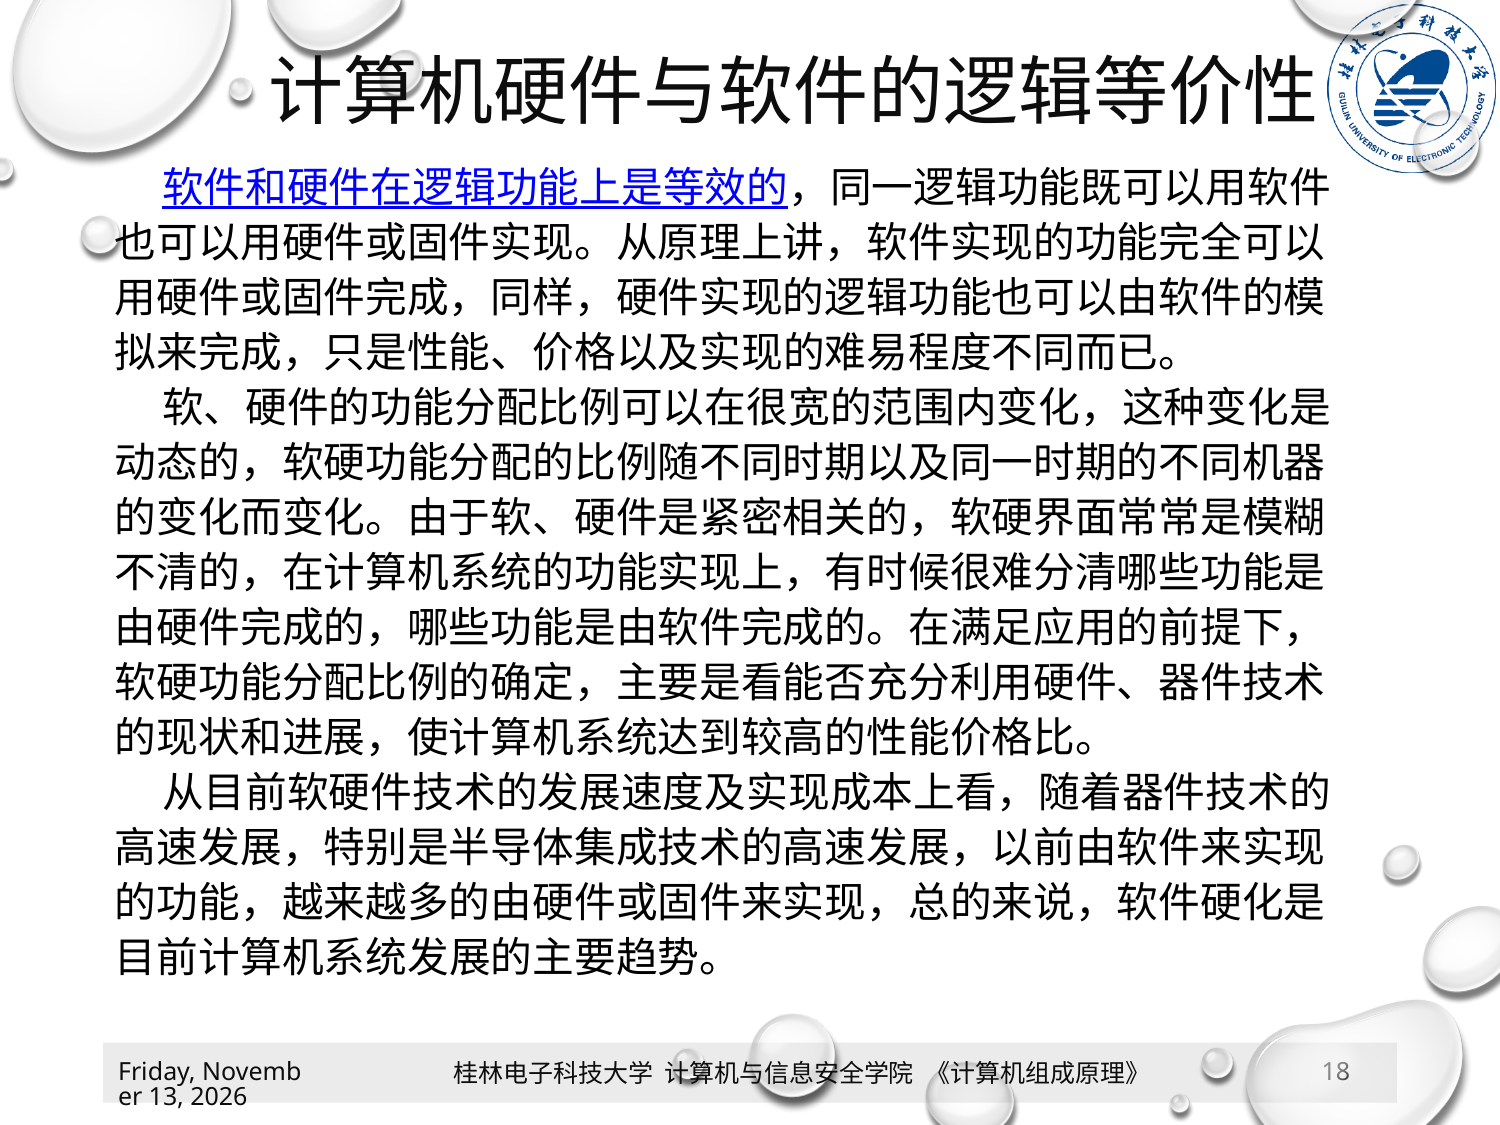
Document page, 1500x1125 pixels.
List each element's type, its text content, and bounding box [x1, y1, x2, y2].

text_box 计算机硬件与软件的逻辑等价性 [253, 46, 1351, 142]
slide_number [103, 1042, 330, 1103]
slide_number 17 [1275, 1042, 1397, 1103]
picture [0, 0, 1500, 1125]
text_box 软件和硬件在逻辑功能上是等效的，同一逻辑功能既可以用软件也可以用硬件或固件实现。从原理上讲，软件实现的功能完全可以用硬件或固件完成，同样，硬件实现的逻辑功能也可以由软件的模拟来完成，只是性能、价格以及实现的难易程度不同而已。 软、硬件的功能分配比例可以在很宽的范围内变化，这种变化是动态的，软硬功能分配的比例随不同时期以及同一时期的不同机器的变化而变化。由于软、硬件是紧密相关的，软硬界面常常是模糊不清的，在计算机系统的功能实现上，有时候很难分清哪些功能是由硬件完成的，哪些功能是由软件完成的。在满足应用的前提下，软硬功能分配比例的确定，主要是看能否充分利用硬件、器件技术的现状和进展，使计算机系统达到较高的性能价格比。 从目前软硬件技术的发展速度及实现成本上看，随着器件技术的高速发展，特别是半导体集成技术的高速发展，以前由软件来实现的功能，越来越多的由硬件或固件来实现，总的来说，软件硬化是目前计算机系统发展的主要趋势。 [100, 148, 1376, 989]
footer 桂林电子科技大学 计算机与信息安全学院 《计算机组成原理》 [432, 1042, 1172, 1103]
